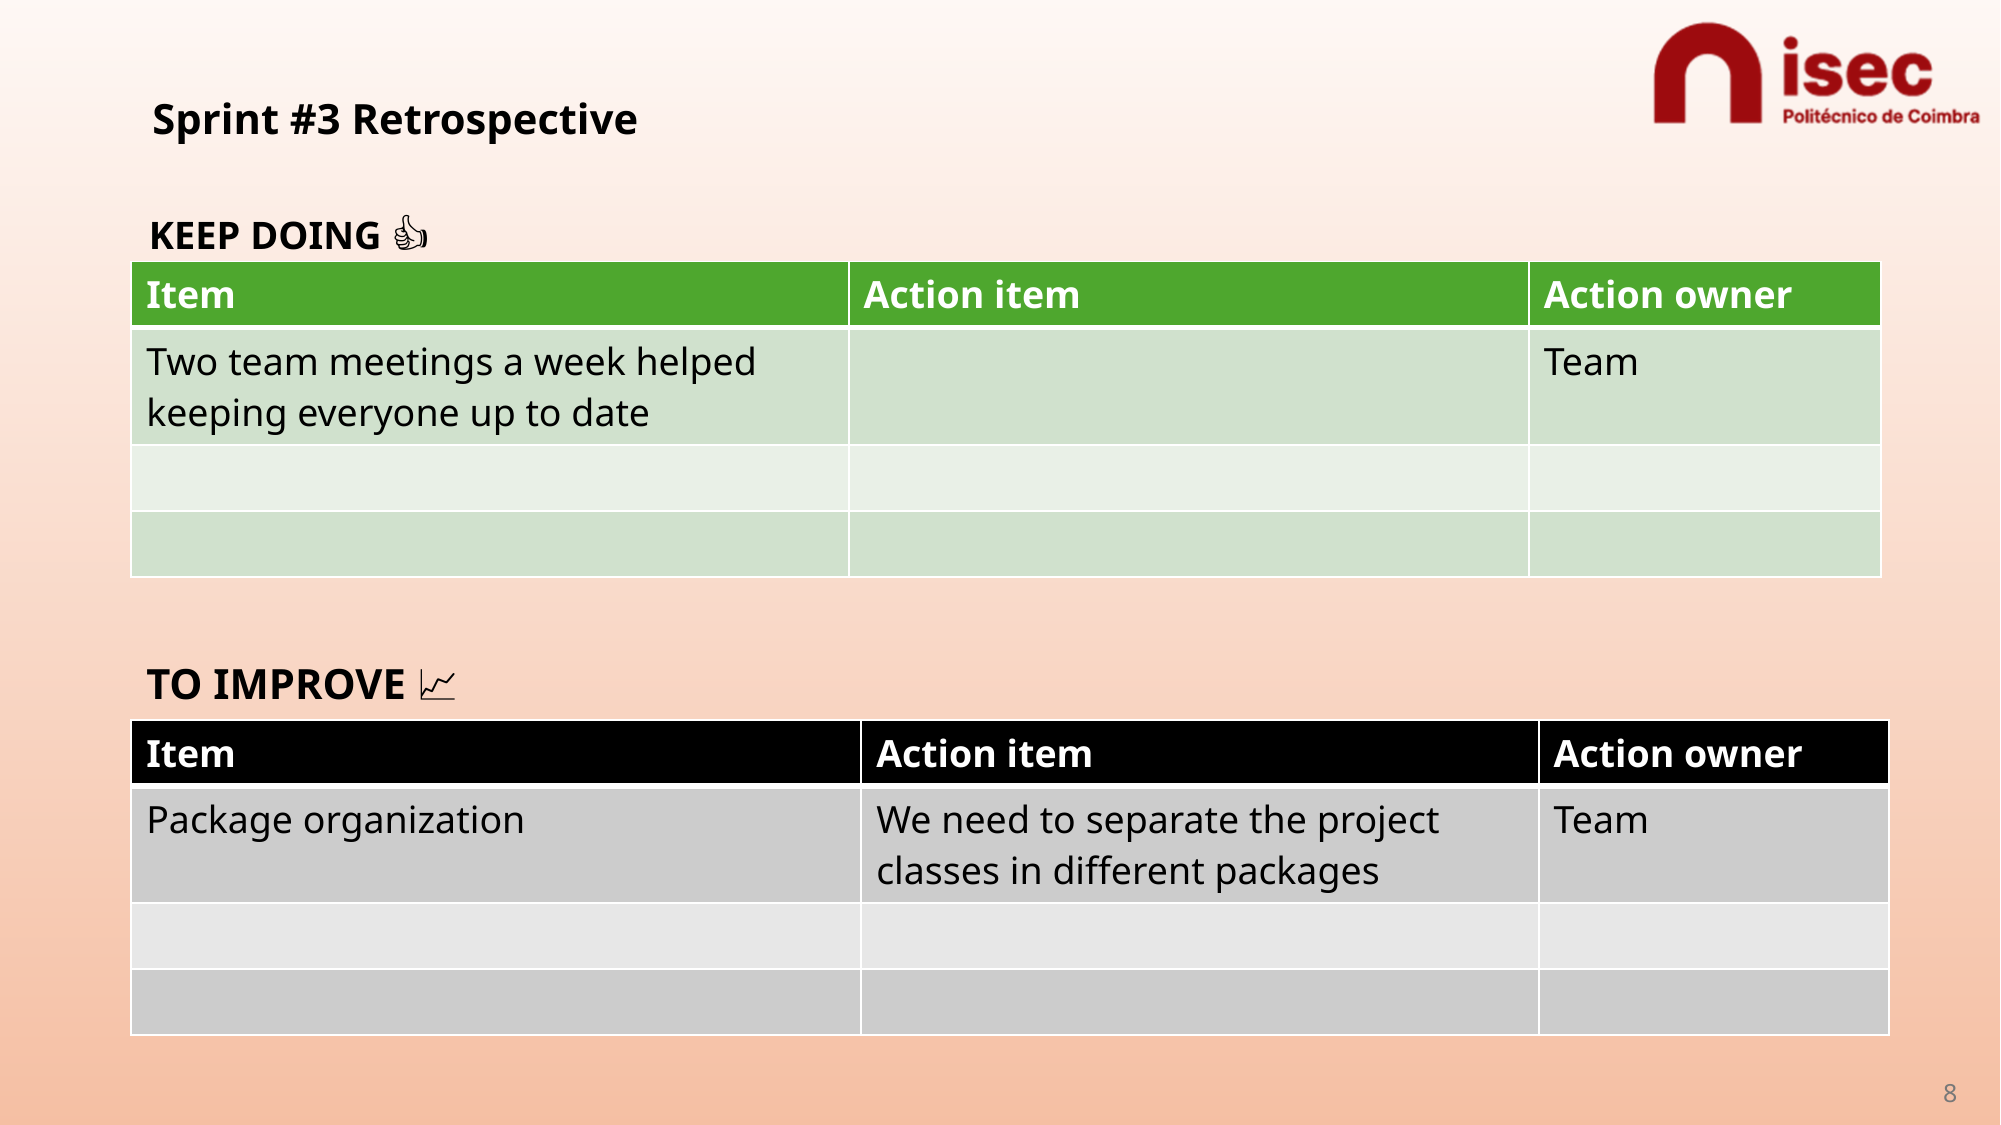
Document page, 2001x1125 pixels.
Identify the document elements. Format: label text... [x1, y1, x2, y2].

table_header Action item [850, 262, 1528, 325]
table_cell [132, 904, 860, 968]
table_cell Team [1540, 789, 1888, 902]
table_cell [1540, 970, 1888, 1034]
table_header Action owner [1540, 721, 1888, 783]
table_header Action owner [1530, 262, 1880, 325]
table_cell [862, 970, 1538, 1034]
table_cell [1530, 446, 1880, 510]
text_box TO IMPROVE 📈 [131, 625, 1647, 719]
table_cell We need to separate the project classes in different packages [862, 789, 1538, 902]
table_cell [1540, 904, 1888, 968]
title Sprint #3 Retrospective [137, 59, 1863, 182]
table_cell [132, 512, 848, 576]
table_cell [850, 446, 1528, 510]
table_cell [862, 904, 1538, 968]
table_cell [1530, 512, 1880, 576]
slide_number 8 [1522, 1064, 1973, 1124]
table_cell Two team meetings a week helped keeping everyone up to date [132, 330, 848, 444]
table_cell [850, 330, 1528, 444]
table_cell [132, 970, 860, 1034]
table_header Item [132, 721, 860, 783]
table_header Action item [862, 721, 1538, 783]
text_box KEEP DOING 👍 [133, 181, 1015, 261]
table_cell Package organization [132, 789, 860, 902]
table_header Item [132, 262, 848, 325]
table_cell Team [1530, 330, 1880, 444]
table_cell [132, 446, 848, 510]
table_cell [850, 512, 1528, 576]
picture [1648, 17, 1985, 130]
